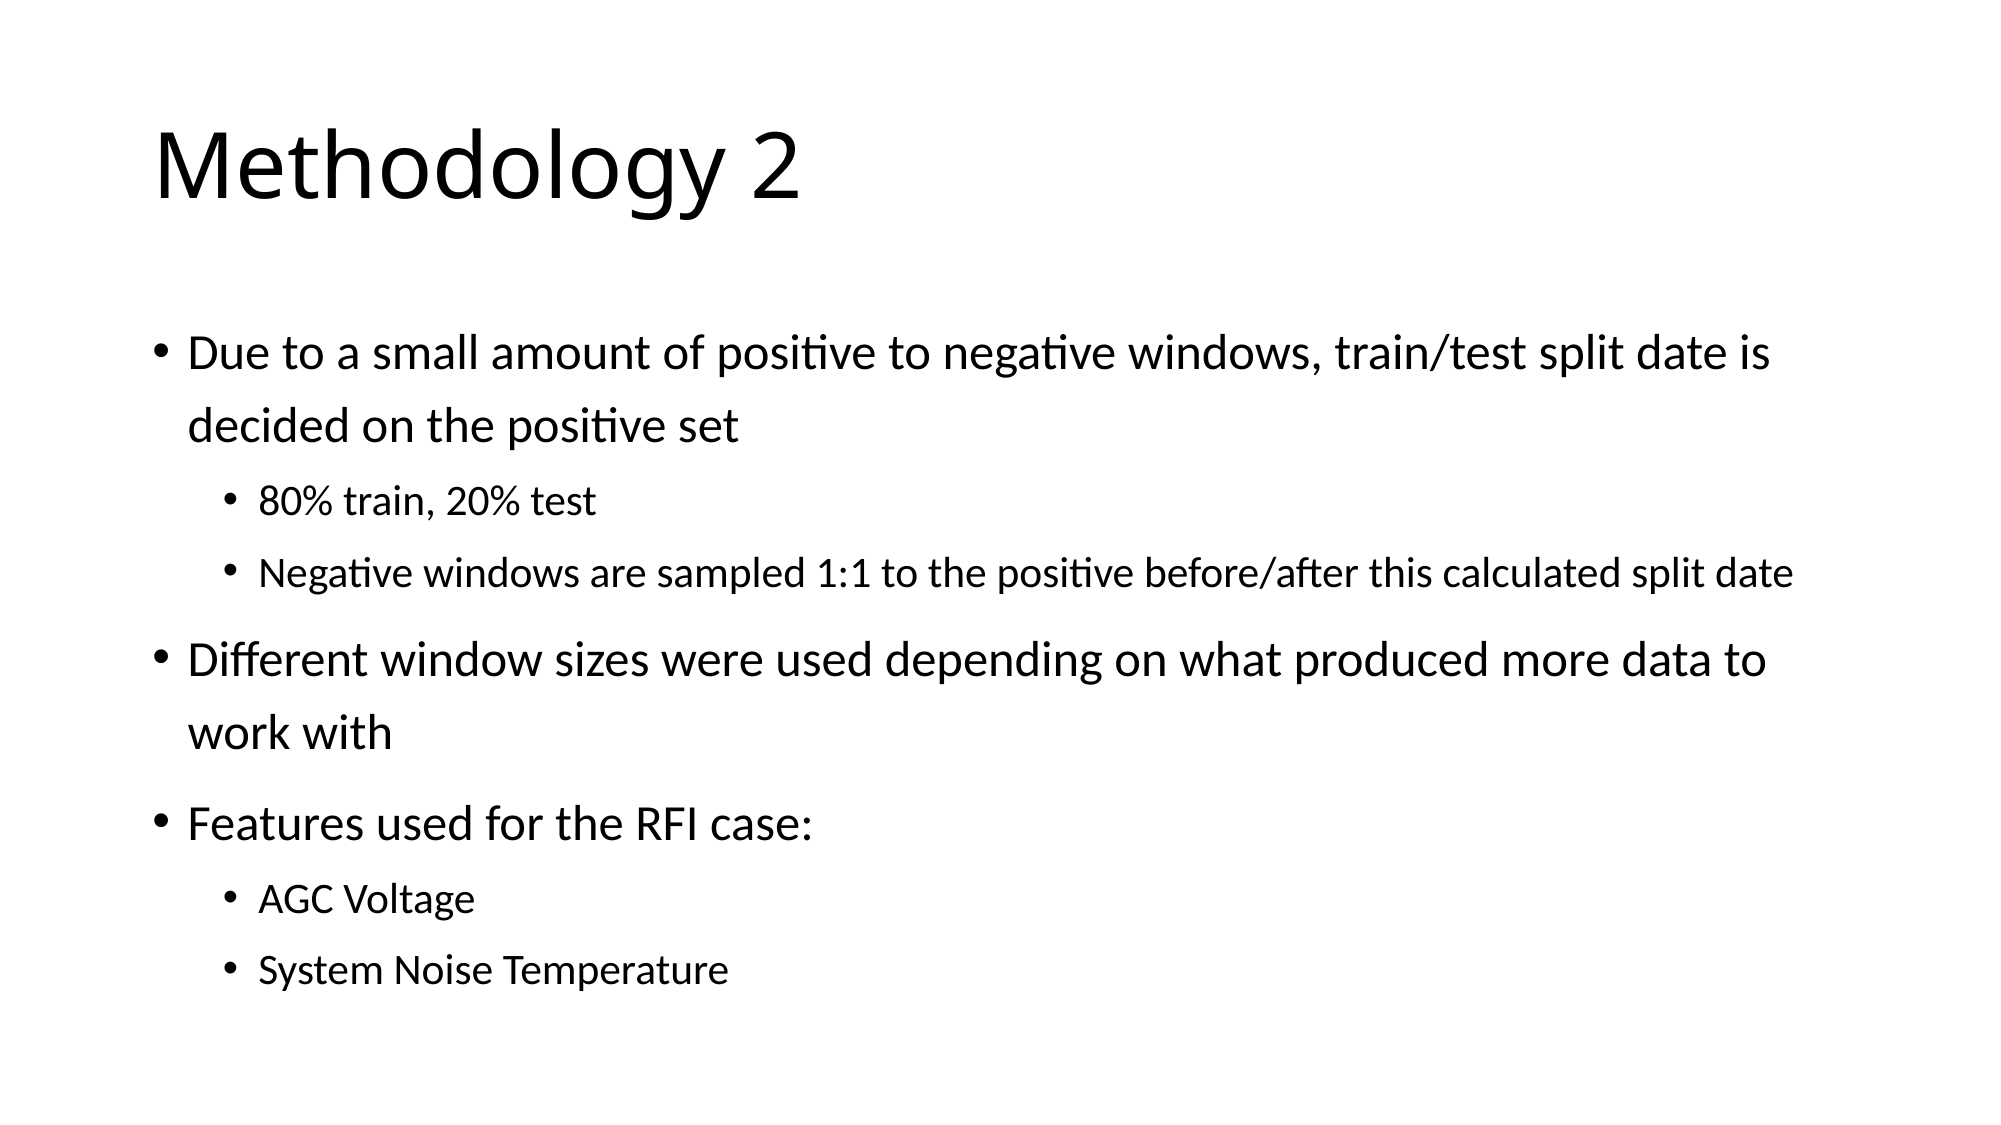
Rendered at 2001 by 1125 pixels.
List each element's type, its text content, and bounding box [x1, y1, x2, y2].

title Methodology 2 [137, 59, 1863, 278]
list Due to a small amount of positive to negative windows, train/test split date is decided on the positive set 80% train, 20% test Negative windows are sampled 1:1 to the positive before/after this calculated split date Different window sizes were used depending on what produced more data to work with Features used for the RFI case: AGC Voltage System Noise Temperature [137, 299, 1863, 1014]
